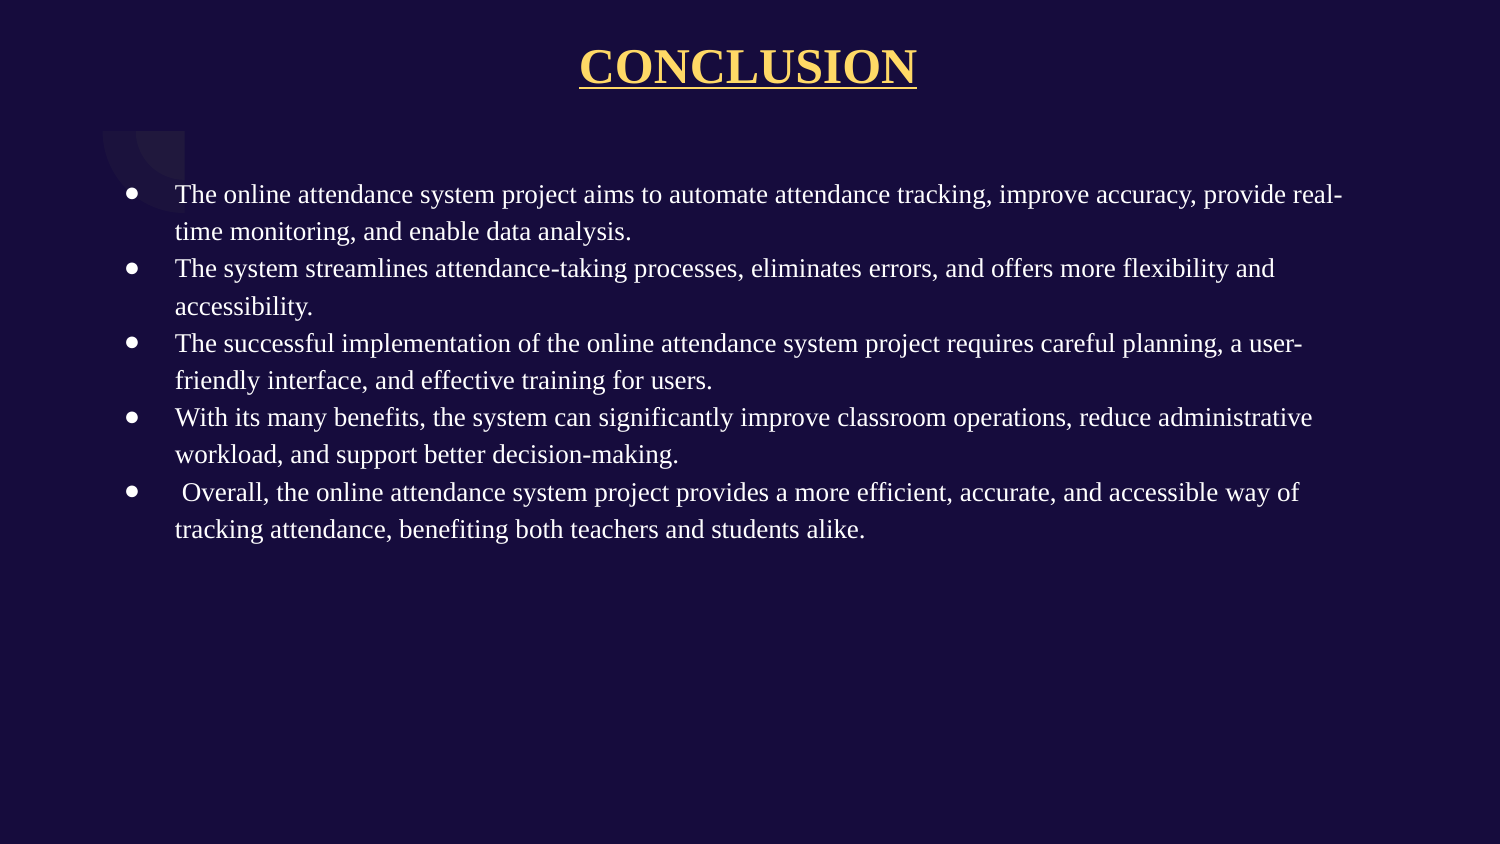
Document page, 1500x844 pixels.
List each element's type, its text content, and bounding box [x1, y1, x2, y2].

title CONCLUSION [213, 18, 1368, 156]
list The online attendance system project aims to automate attendance tracking, improve accuracy, provide real-time monitoring, and enable data analysis. The system streamlines attendance-taking processes, eliminates errors, and offers more flexibility and accessibility. The successful implementation of the online attendance system project requires careful planning, a user-friendly interface, and effective training for users. With its many benefits, the system can significantly improve classroom operations, reduce administrative workload, and support better decision-making. Overall, the online attendance system project provides a more efficient, accurate, and accessible way of tracking attendance, benefiting both teachers and students alike. [85, 156, 1375, 754]
